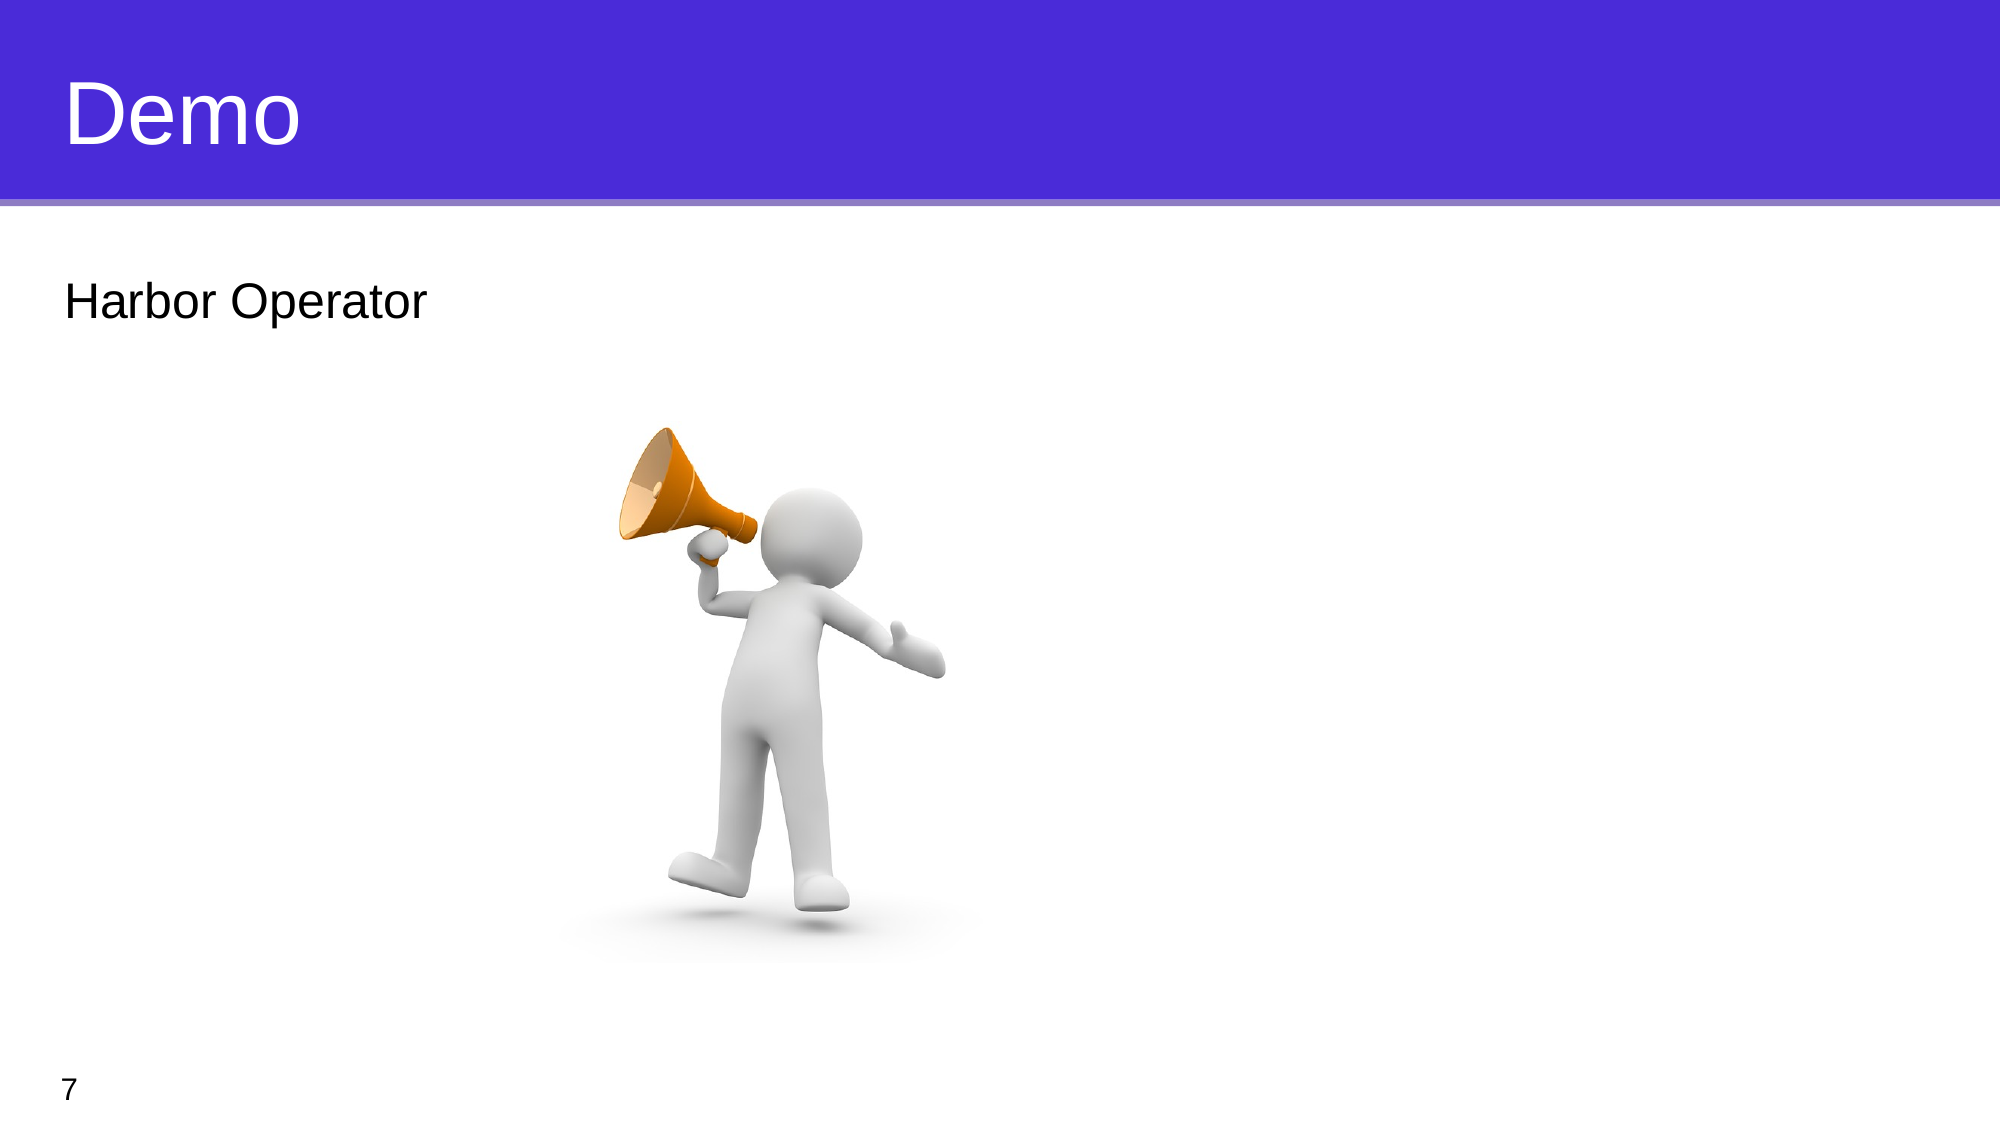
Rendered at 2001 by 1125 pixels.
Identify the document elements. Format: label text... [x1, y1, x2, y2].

title Demo [43, 34, 1907, 161]
slide_number 7 [40, 1044, 161, 1125]
picture [488, 420, 1031, 963]
list Harbor Operator [43, 239, 1960, 987]
